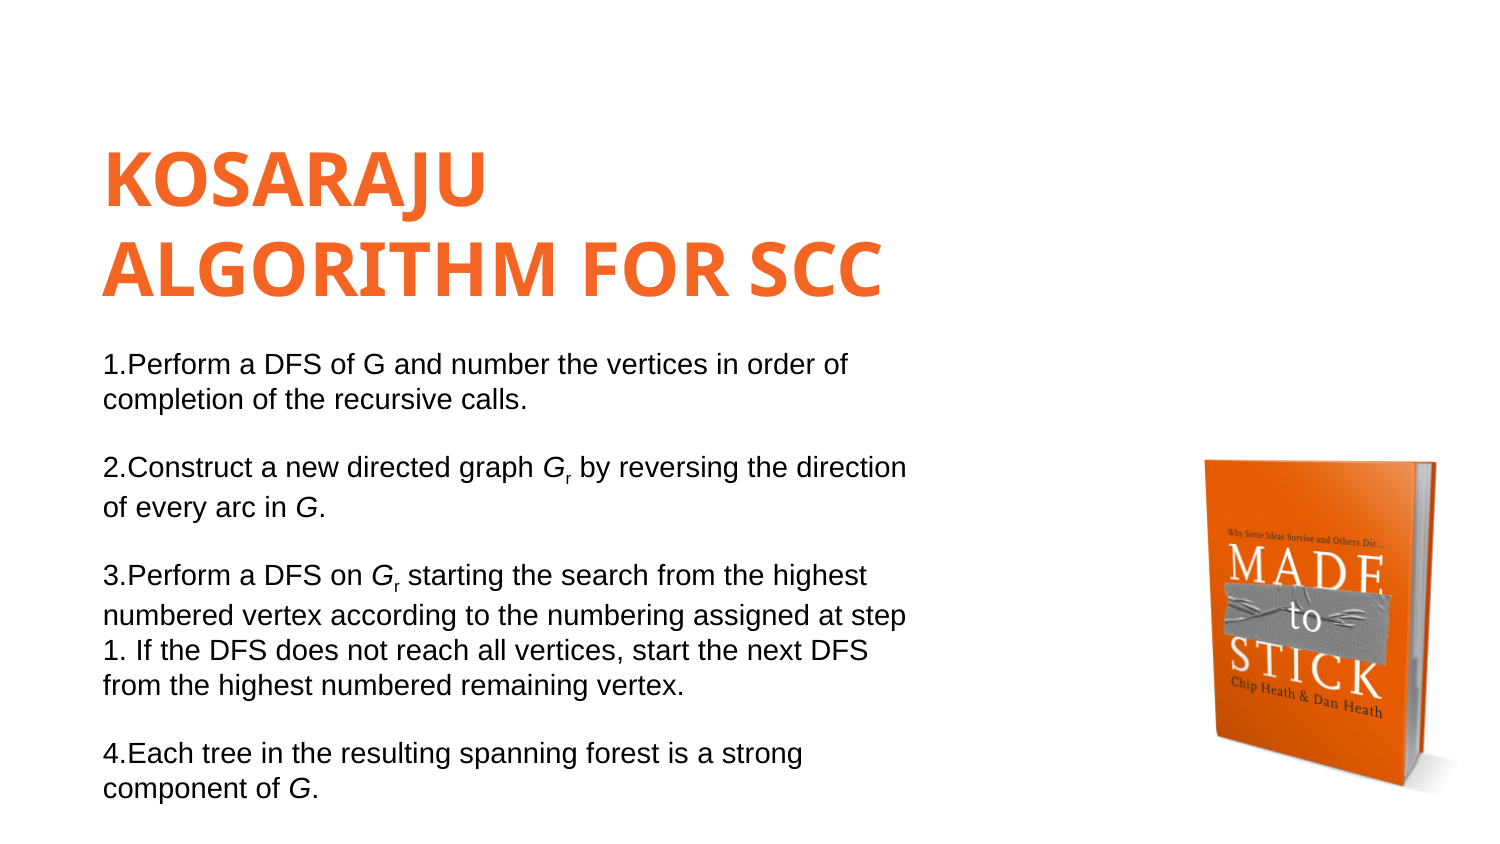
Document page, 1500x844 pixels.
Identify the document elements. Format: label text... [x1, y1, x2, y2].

picture [1204, 459, 1463, 797]
title KOSARAJU ALGORITHM FOR SCC 1.Perform a DFS of G and number the vertices in order of completion of the recursive calls. 2.Construct a new directed graph Gr by reversing the direction of every arc in G. 3.Perform a DFS on Gr starting the search from the highest numbered vertex according to the numbering assigned at step 1. If the DFS does not reach all vertices, start the next DFS from the highest numbered remaining vertex. 4.Each tree in the resulting spanning forest is a strong component of G. [87, 116, 941, 249]
